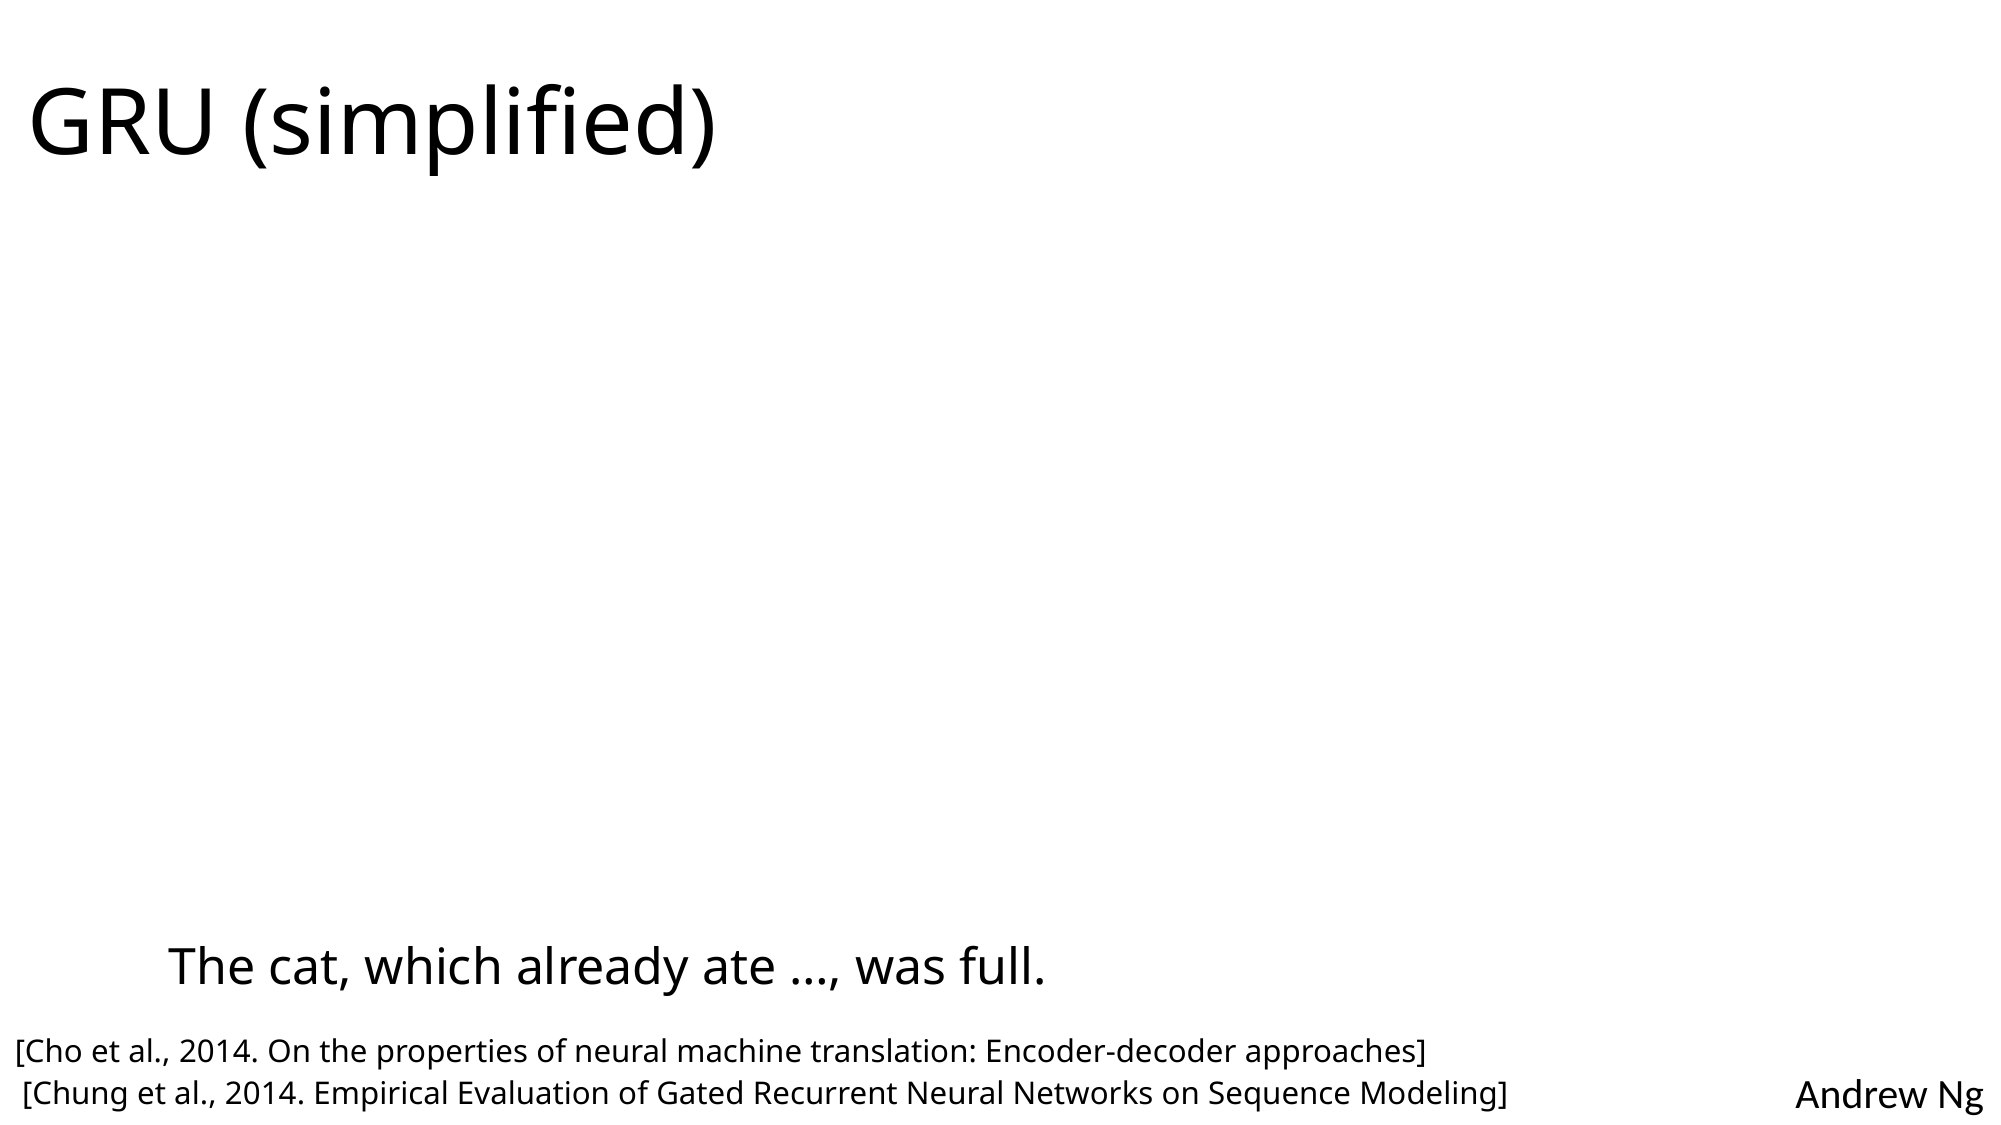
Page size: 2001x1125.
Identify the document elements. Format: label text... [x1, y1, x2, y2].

text_box [Chung et al., 2014. Empirical Evaluation of Gated Recurrent Neural Networks on Sequence Modeling] [7, 1065, 1526, 1118]
text_box The cat, which already ate …, was full. [153, 927, 1076, 1002]
title GRU (simplified) [12, 15, 1738, 234]
text_box [Cho et al., 2014. On the properties of neural machine translation: Encoder-decoder approaches] [0, 1023, 1738, 1076]
